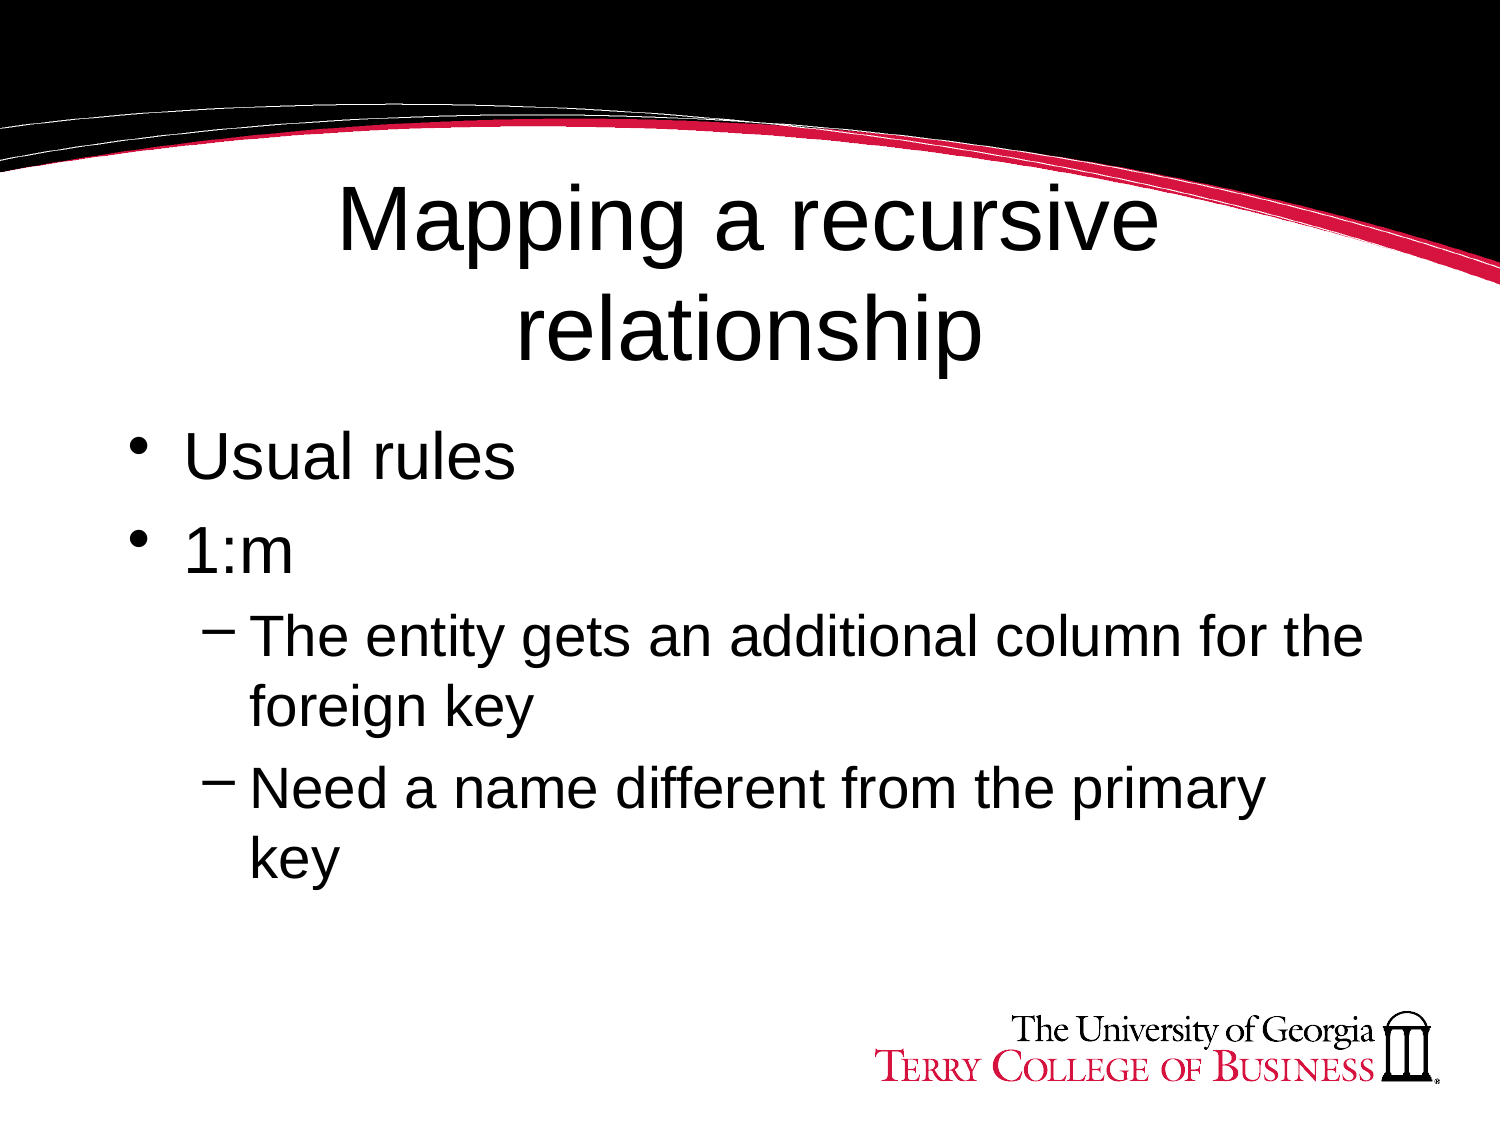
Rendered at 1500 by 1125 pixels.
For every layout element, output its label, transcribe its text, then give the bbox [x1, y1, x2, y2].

list Usual rules 1:m The entity gets an additional column for the foreign key Need a name different from the primary key [112, 406, 1388, 1081]
picture [0, 0, 1500, 286]
picture [875, 1011, 1440, 1084]
title Mapping a recursive relationship [75, 174, 1425, 363]
